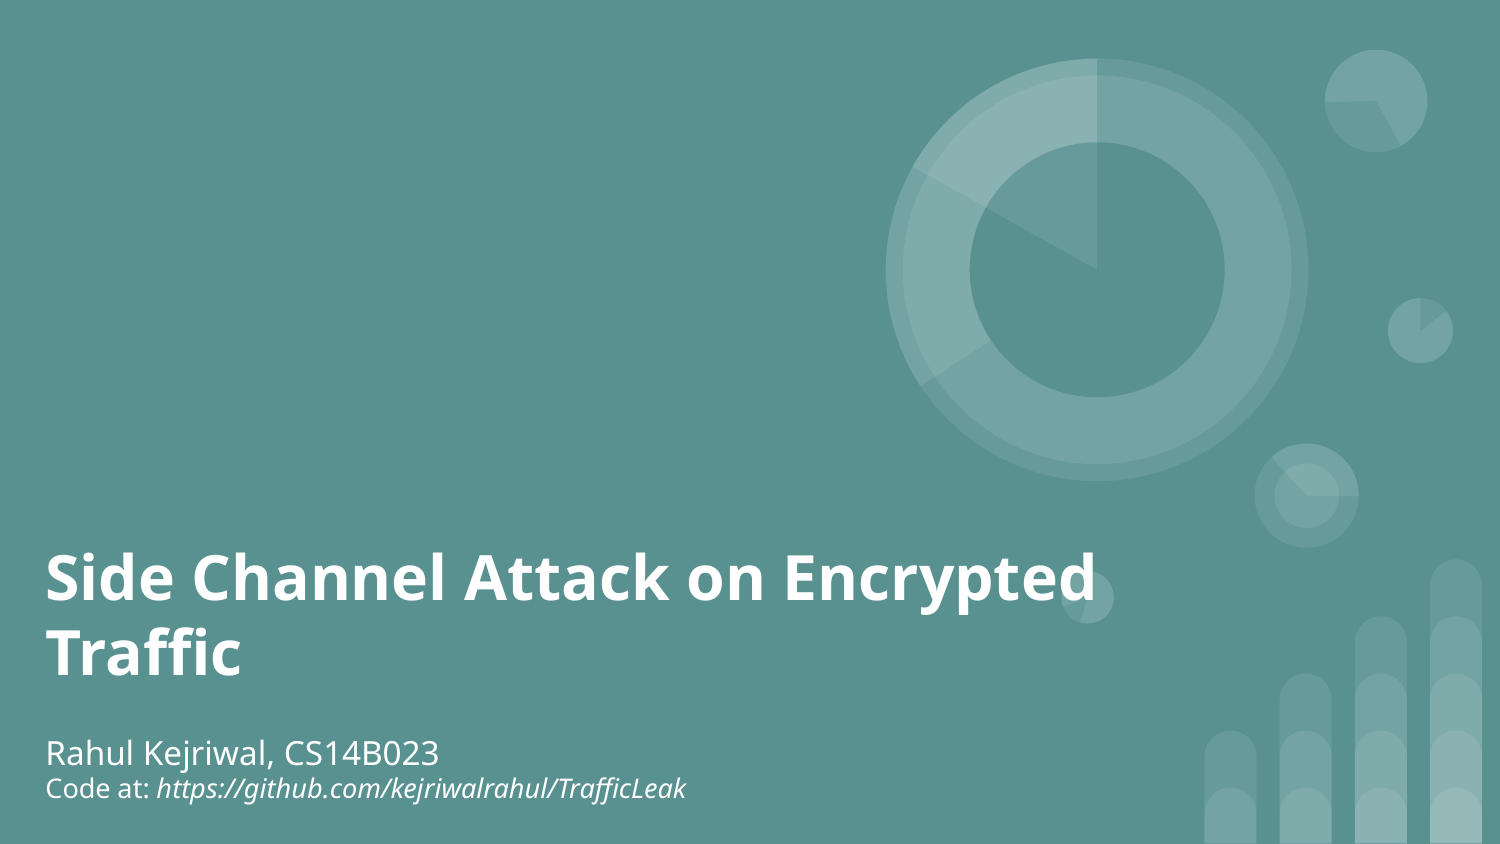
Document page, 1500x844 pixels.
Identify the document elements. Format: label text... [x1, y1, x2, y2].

subtitle Rahul Kejriwal, CS14B023 Code at: https://github.com/kejriwalrahul/TrafficLeak [30, 716, 901, 781]
title Side Channel Attack on Encrypted Traffic [30, 508, 1301, 717]
